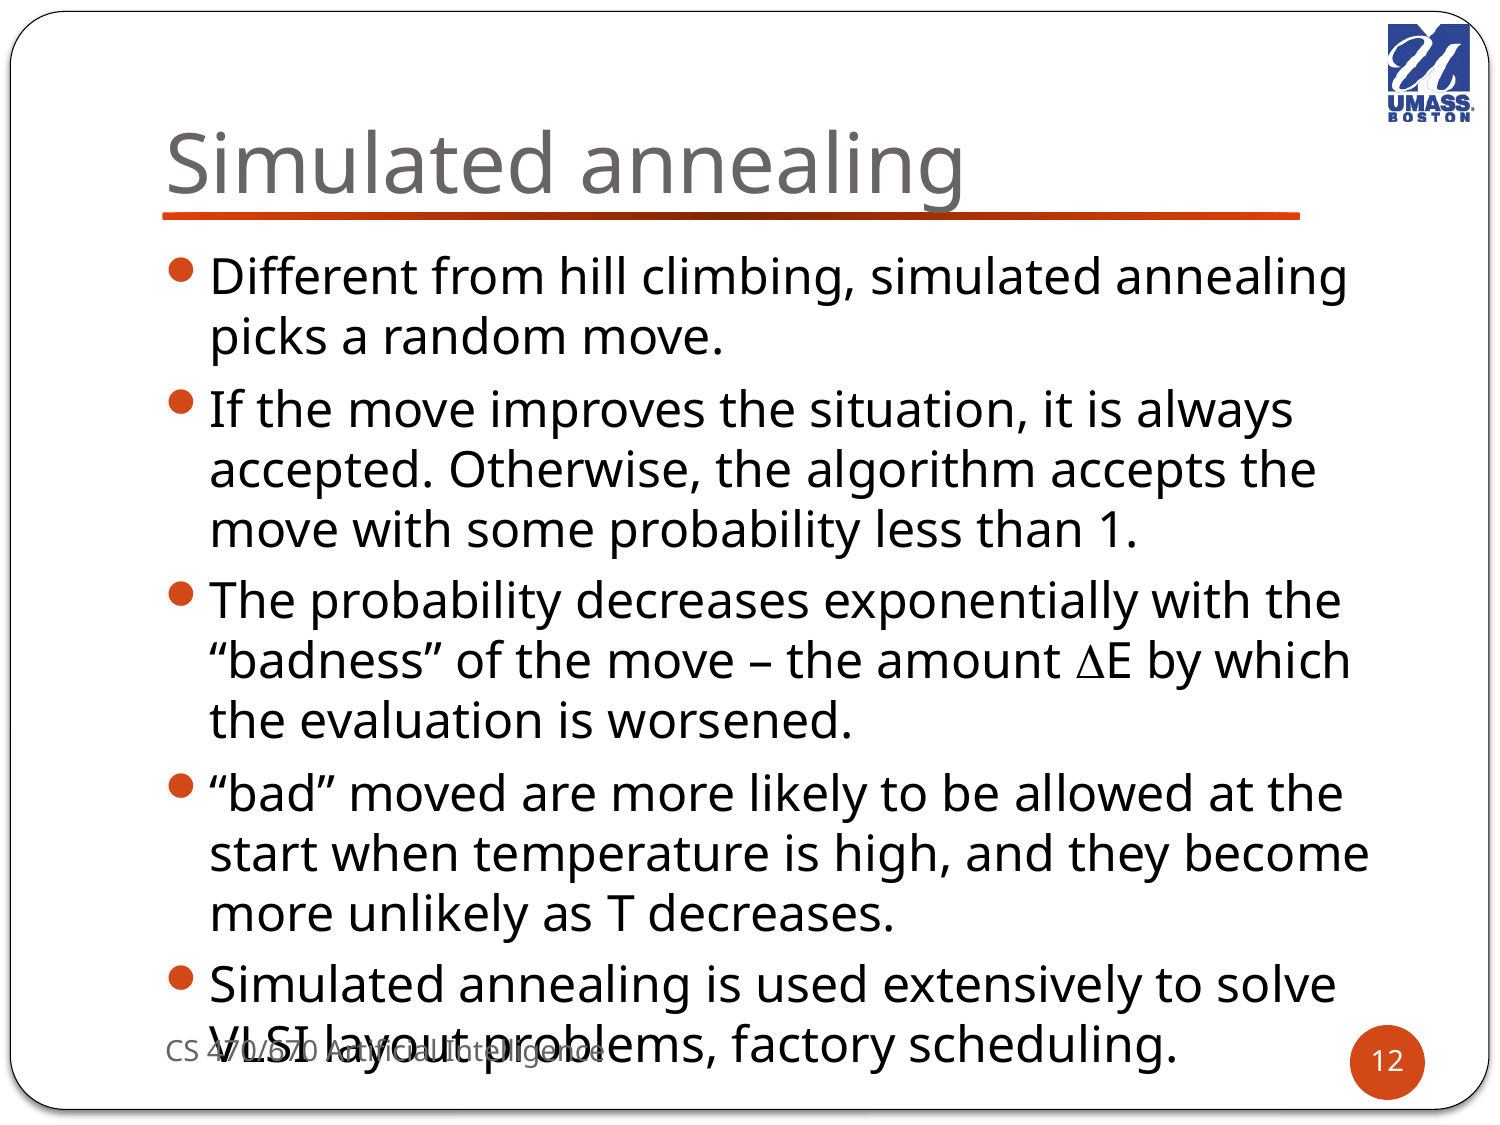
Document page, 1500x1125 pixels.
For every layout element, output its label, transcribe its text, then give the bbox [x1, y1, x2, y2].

footer CS 470/670 Artificial Intelligence [150, 1012, 800, 1088]
title Simulated annealing [149, 37, 1426, 226]
picture [1387, 24, 1475, 122]
slide_number 12 [1349, 1024, 1425, 1100]
list Different from hill climbing, simulated annealing picks a random move. If the move improves the situation, it is always accepted. Otherwise, the algorithm accepts the move with some probability less than 1. The probability decreases exponentially with the “badness” of the move – the amount E by which the evaluation is worsened. “bad” moved are more likely to be allowed at the start when temperature is high, and they become more unlikely as T decreases. Simulated annealing is used extensively to solve VLSI layout problems, factory scheduling. [149, 237, 1426, 988]
